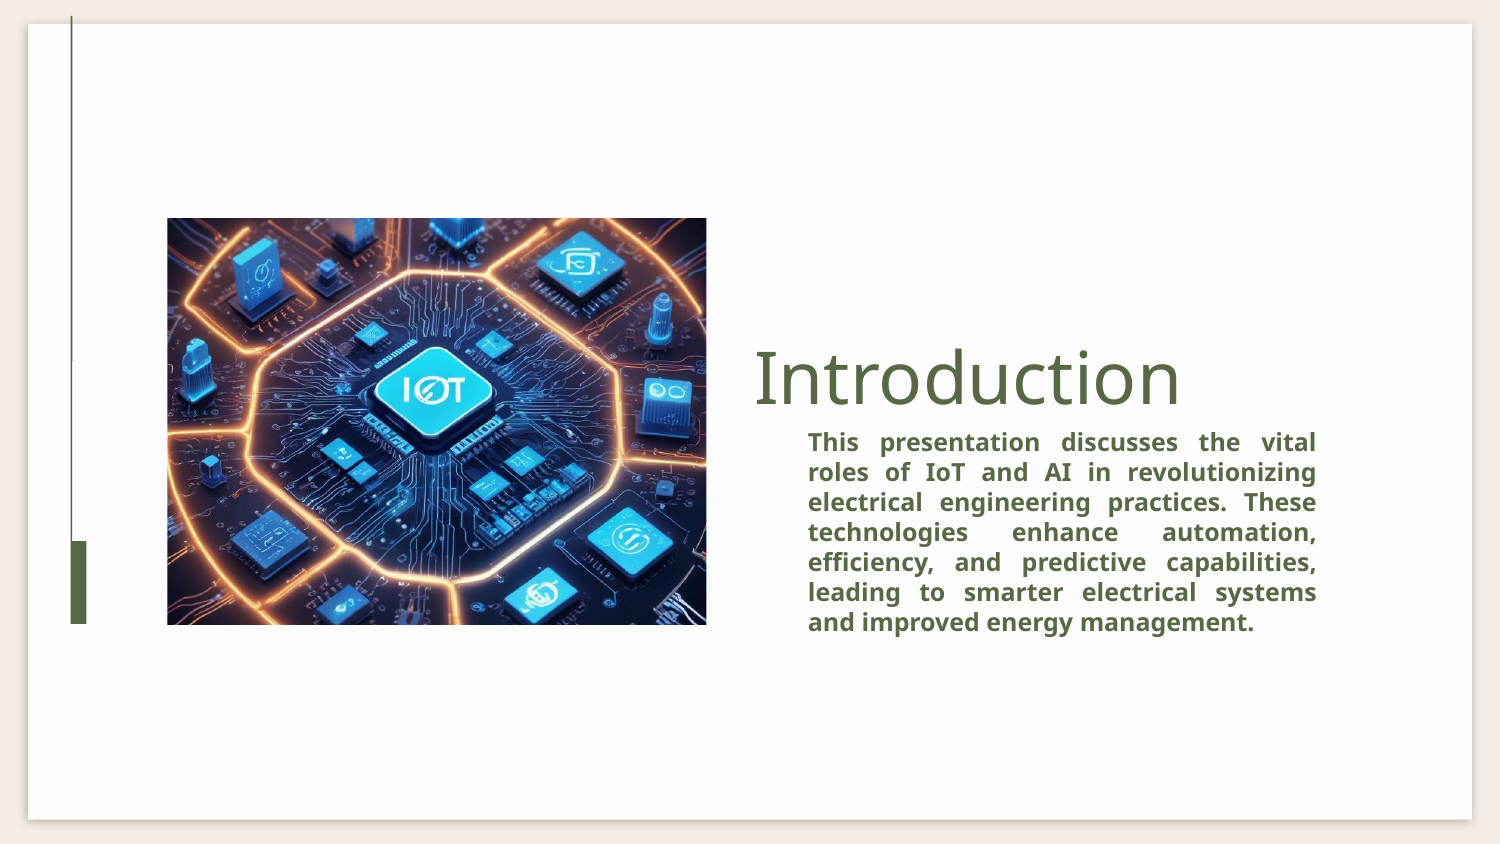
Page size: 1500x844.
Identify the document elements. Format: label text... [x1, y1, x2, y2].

subtitle This presentation discusses the vital roles of IoT and AI in revolutionizing electrical engineering practices. These technologies enhance automation, efficiency, and predictive capabilities, leading to smarter electrical systems and improved energy management. [706, 411, 1333, 671]
picture [167, 218, 707, 626]
title Introduction [739, 173, 1333, 411]
